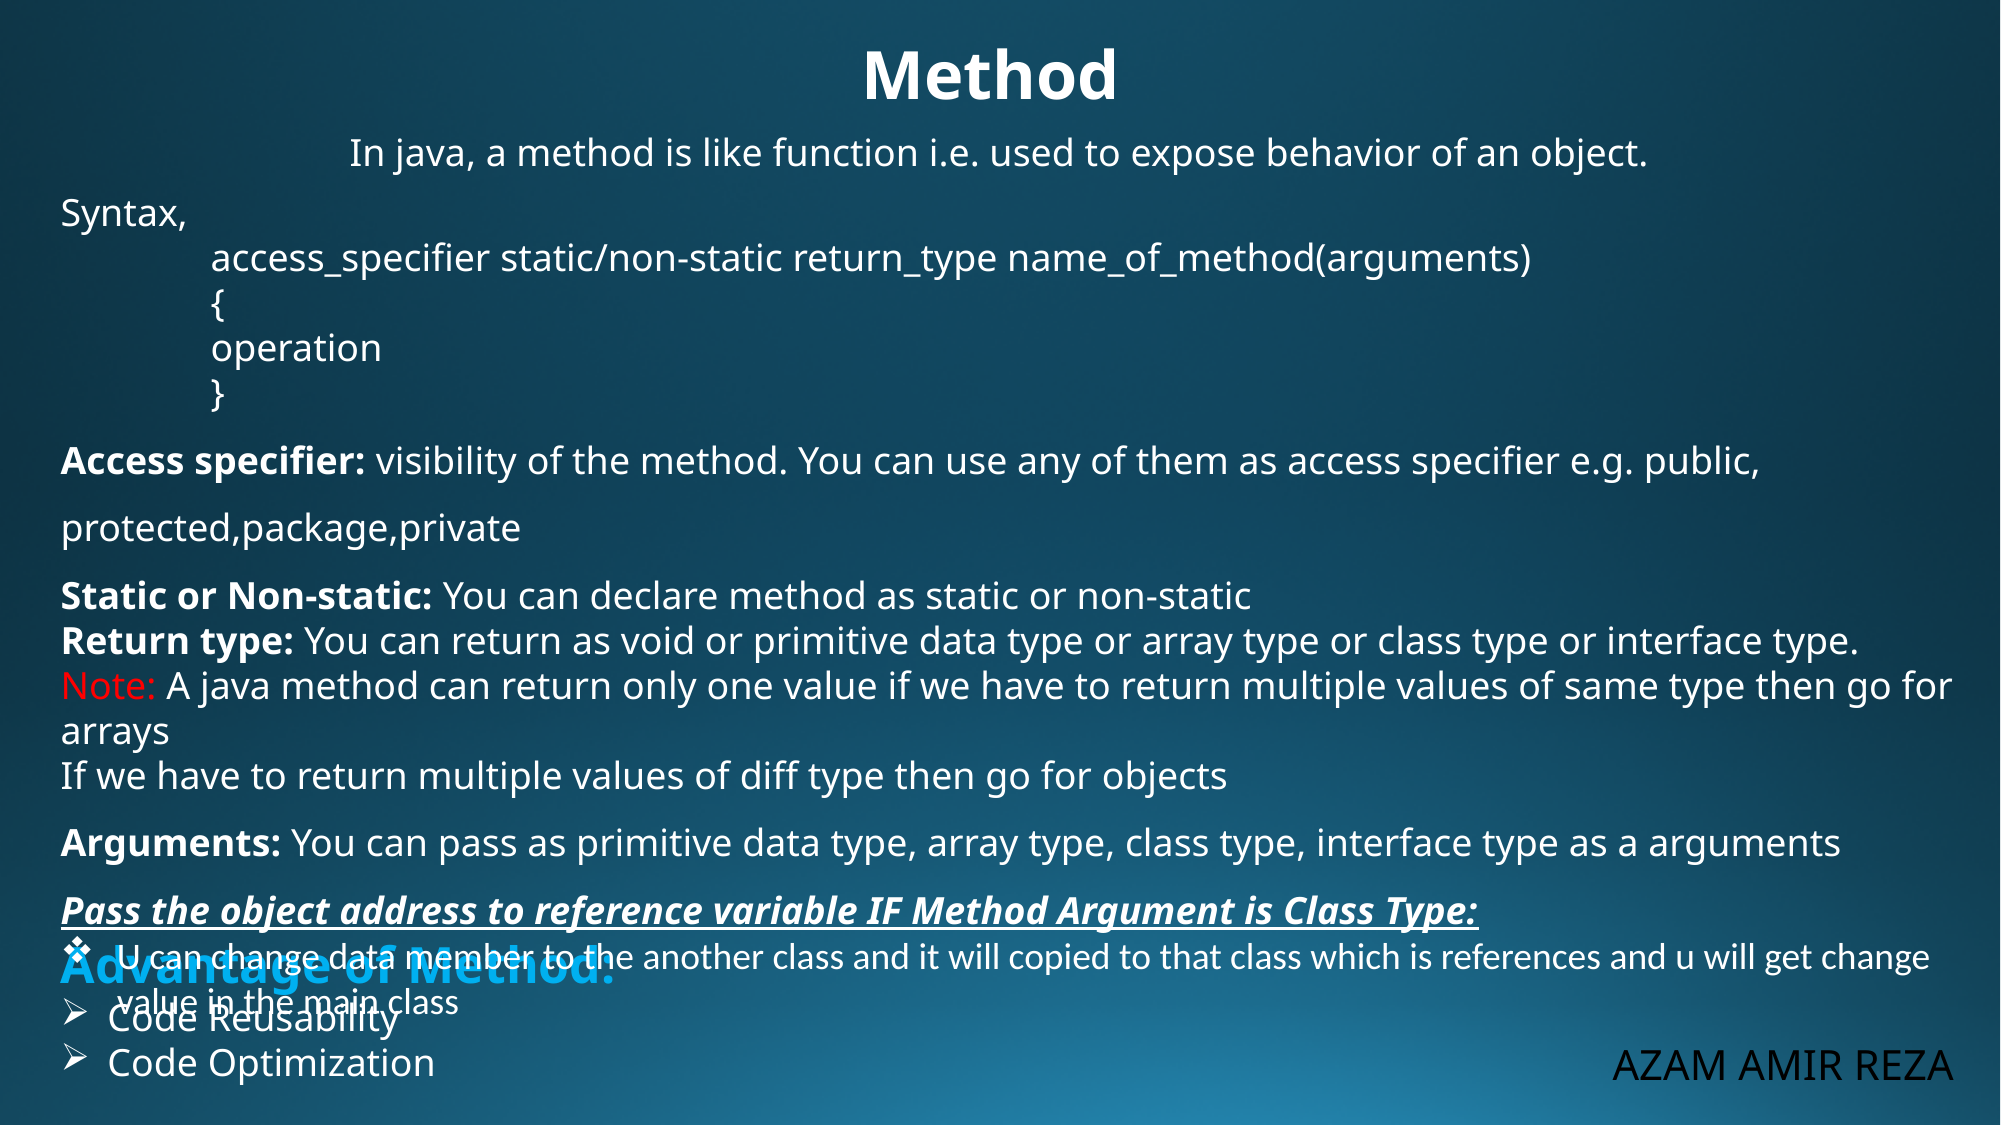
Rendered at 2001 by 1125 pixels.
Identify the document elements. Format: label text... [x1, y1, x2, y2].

picture [0, 0, 2001, 1125]
text_box Advantage of Method: Code Reusability Code Optimization [45, 1030, 2000, 1092]
text_box Syntax, access_specifier static/non-static return_type name_of_method(arguments) { operation } Access specifier: visibility of the method. You can use any of them as access specifier e.g. public, protected,package,private Static or Non-static: You can declare method as static or non-static Return type: You can return as void or primitive data type or array type or class type or interface type. Note: A java method can return only one value if we have to return multiple values of same type then go for arrays If we have to return multiple values of diff type then go for objects Arguments: You can pass as primitive data type, array type, class type, interface type as a arguments Pass the object address to reference variable IF Method Argument is Class Type: U can change data member to the another class and it will copied to that class which is references and u will get change value in the main class [45, 182, 2000, 1030]
text_box In java, a method is like function i.e. used to expose behavior of an object. [22, 121, 1977, 182]
text_box Method [846, 25, 1153, 121]
